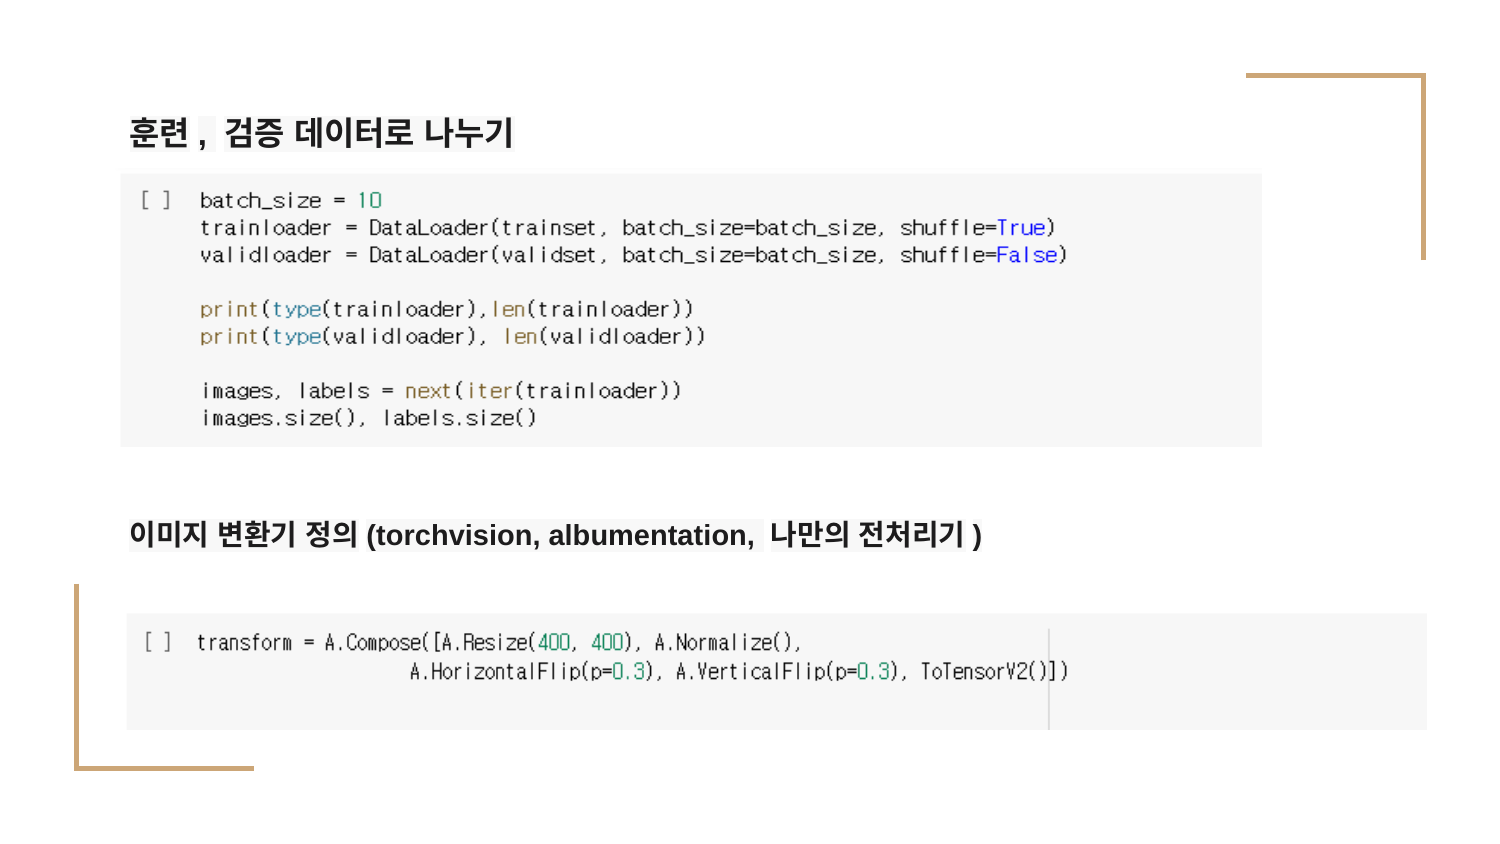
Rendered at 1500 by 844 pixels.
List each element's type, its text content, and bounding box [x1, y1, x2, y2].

text_box 이미지 변환기 정의(torchvision, albumentation, 나만의 전처리기) [114, 504, 1211, 568]
picture [124, 602, 1428, 730]
picture [114, 168, 1262, 447]
text_box 훈련, 검증 데이터로 나누기 [114, 100, 607, 168]
